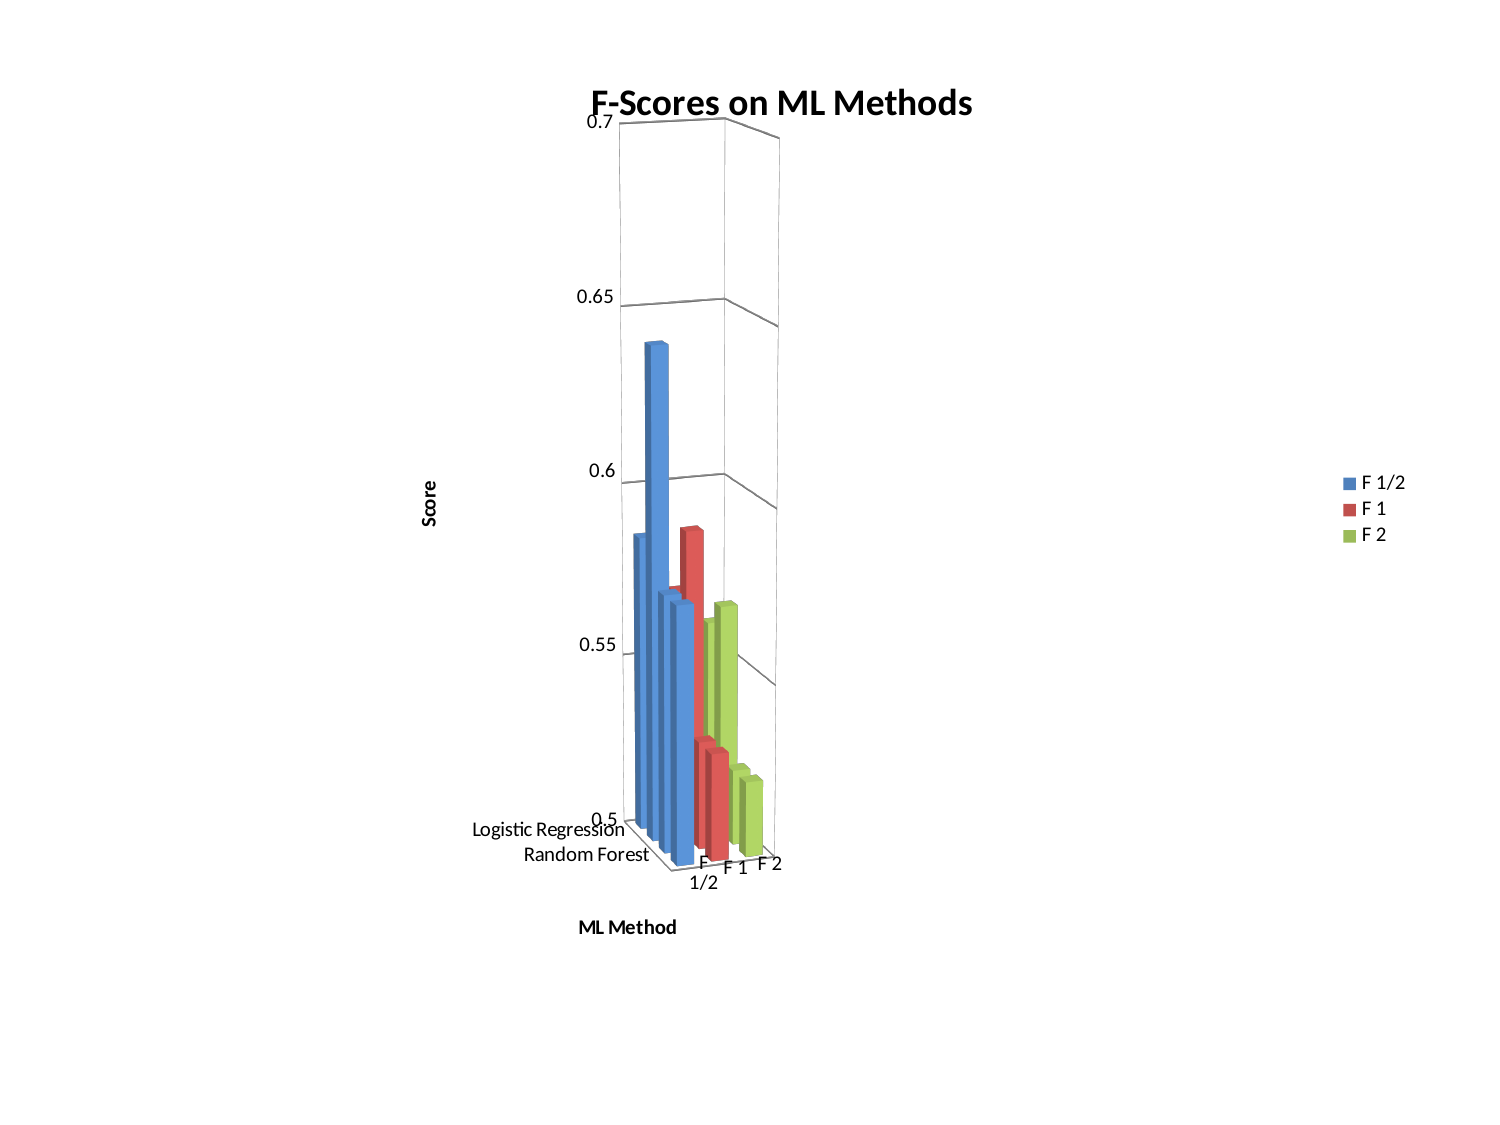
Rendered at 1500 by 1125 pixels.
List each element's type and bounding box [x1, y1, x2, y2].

chart [139, 49, 1426, 971]
